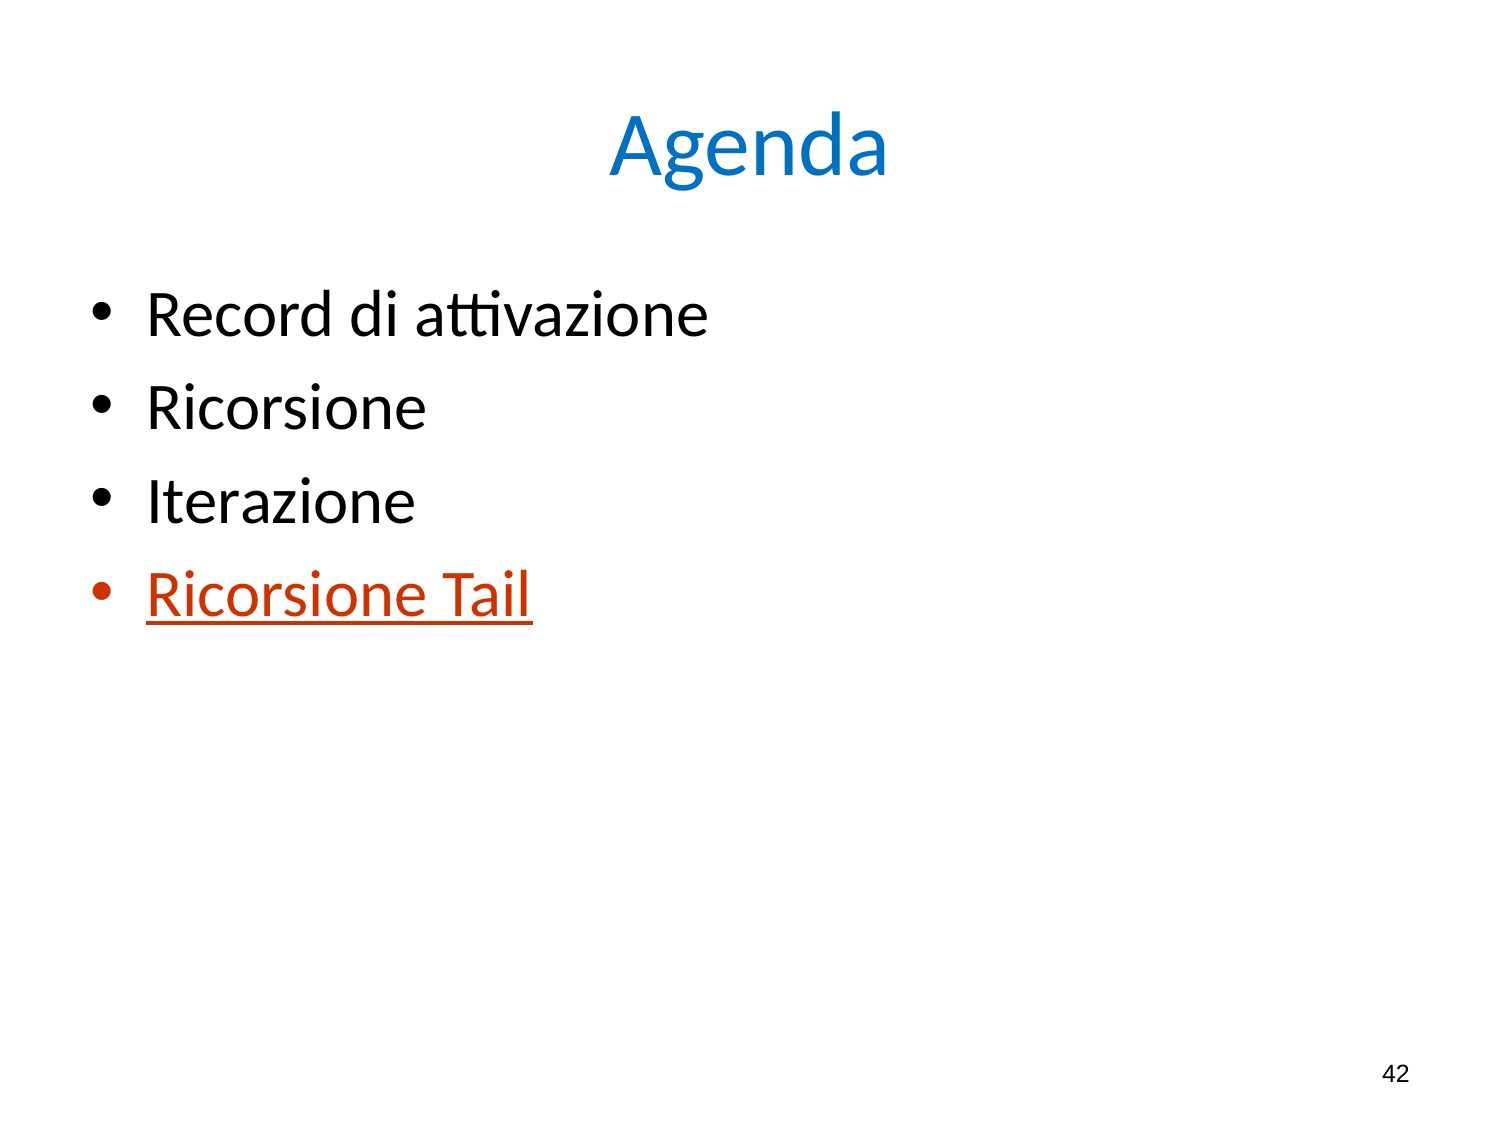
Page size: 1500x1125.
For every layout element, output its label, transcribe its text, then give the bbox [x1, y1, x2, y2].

title Agenda [75, 45, 1425, 233]
slide_number 42 [1074, 1042, 1425, 1103]
list Record di attivazione Ricorsione Iterazione Ricorsione Tail [75, 262, 1425, 1005]
